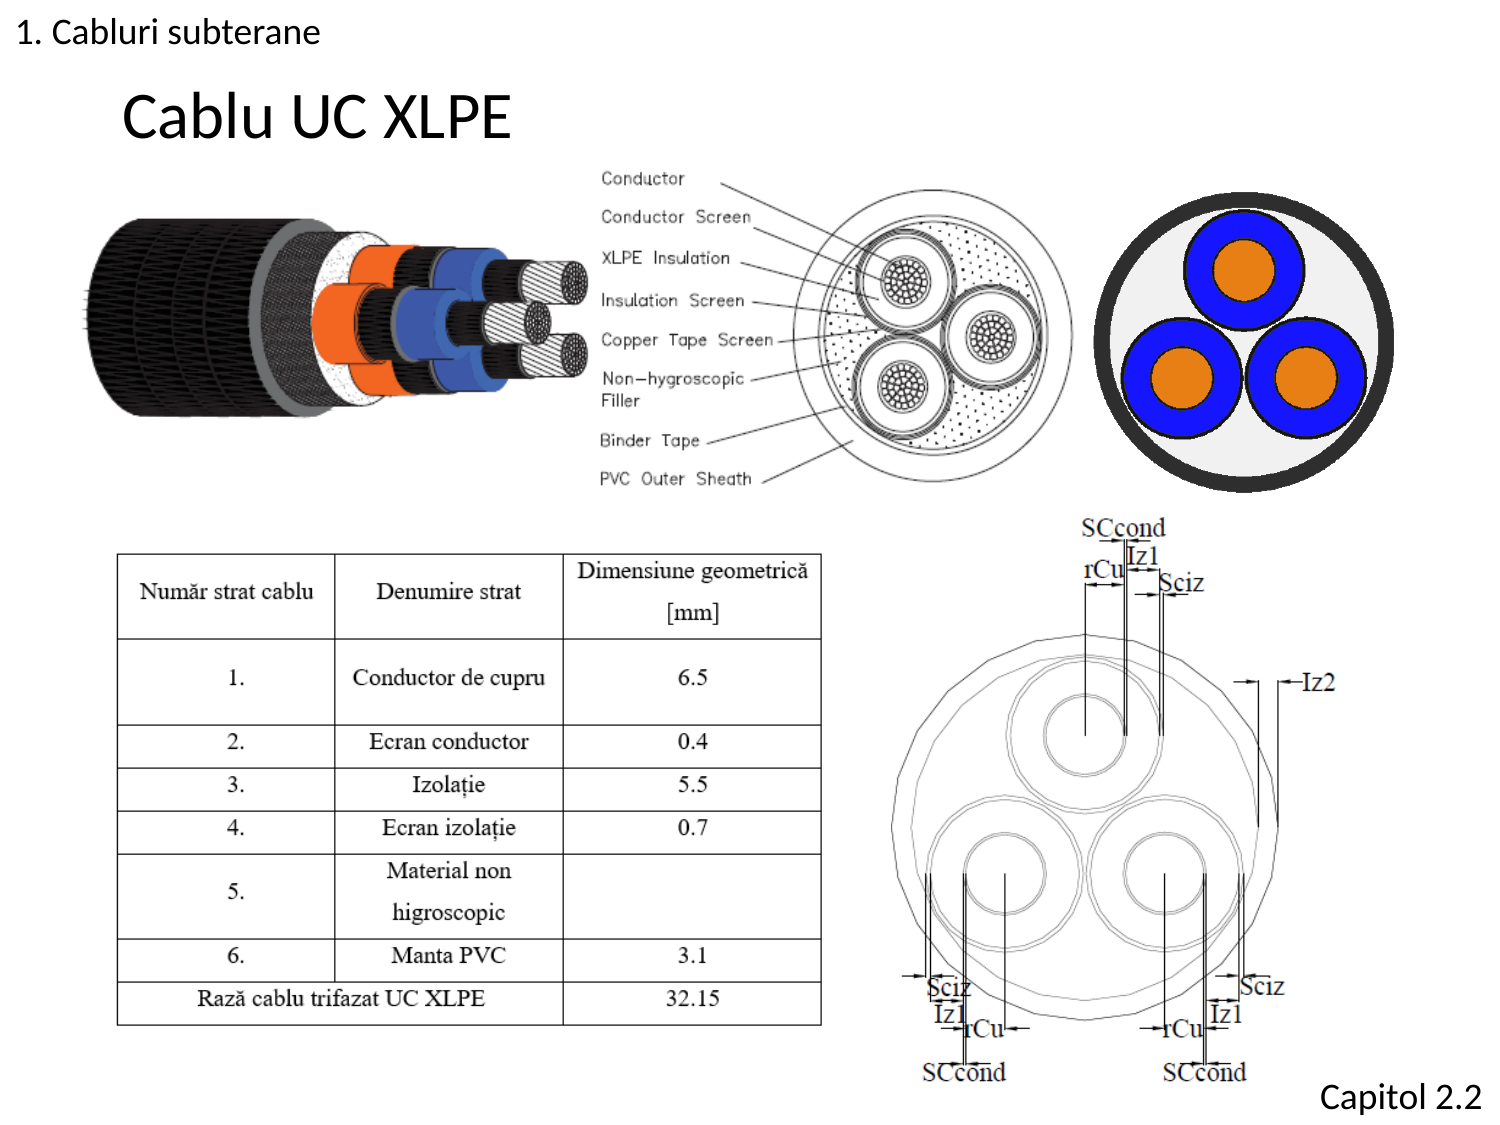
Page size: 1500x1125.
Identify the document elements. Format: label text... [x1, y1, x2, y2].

picture [74, 149, 1081, 501]
picture [891, 509, 1353, 1120]
picture [111, 550, 828, 1033]
title Cablu UC XLPE [75, 71, 561, 148]
text_box 1. Cabluri subterane [0, 0, 573, 60]
picture [1085, 190, 1400, 496]
text_box Capitol 2.2 [1355, 1064, 1500, 1125]
